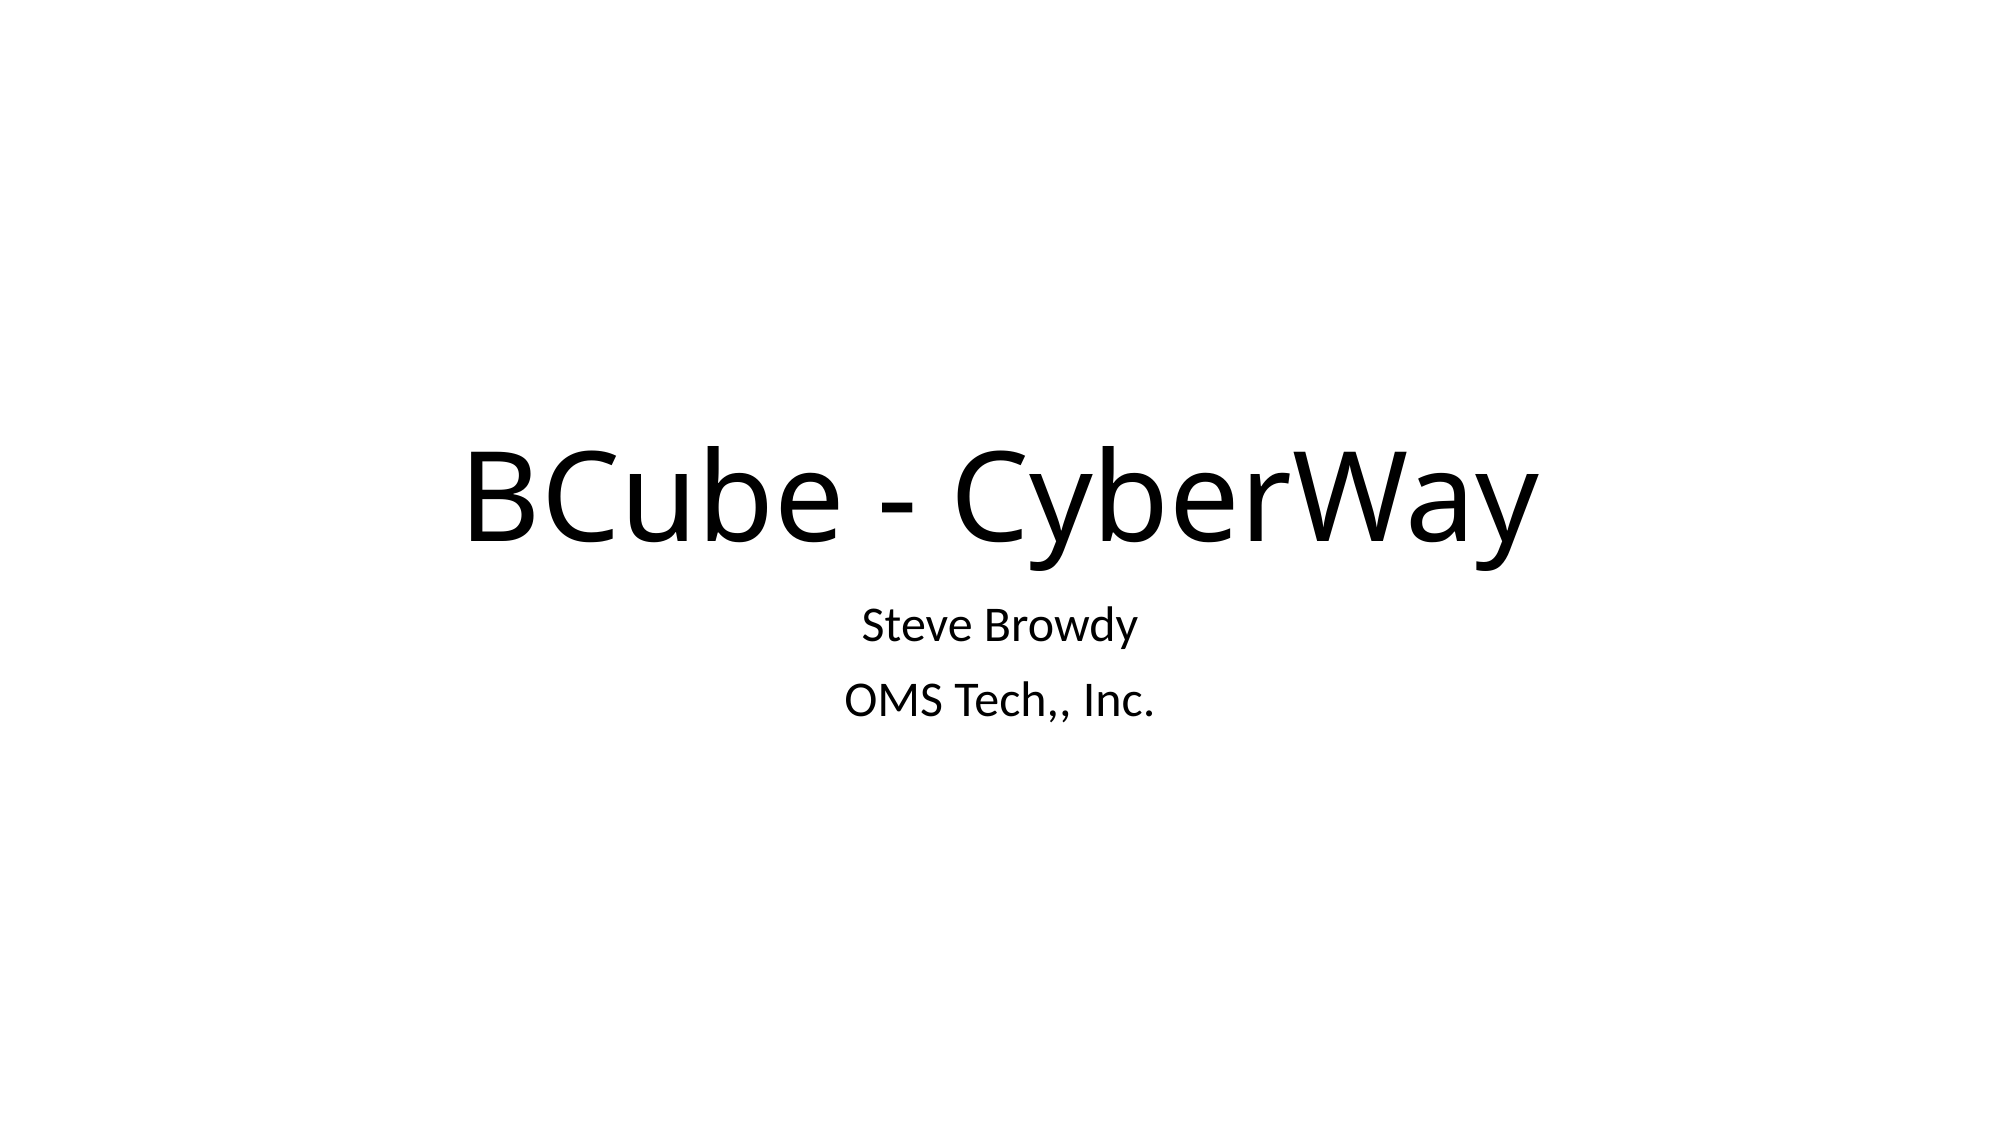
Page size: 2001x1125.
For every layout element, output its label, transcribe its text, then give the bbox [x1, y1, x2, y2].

subtitle Steve Browdy OMS Tech,, Inc. [249, 590, 1750, 863]
title BCube - CyberWay [249, 184, 1750, 576]
